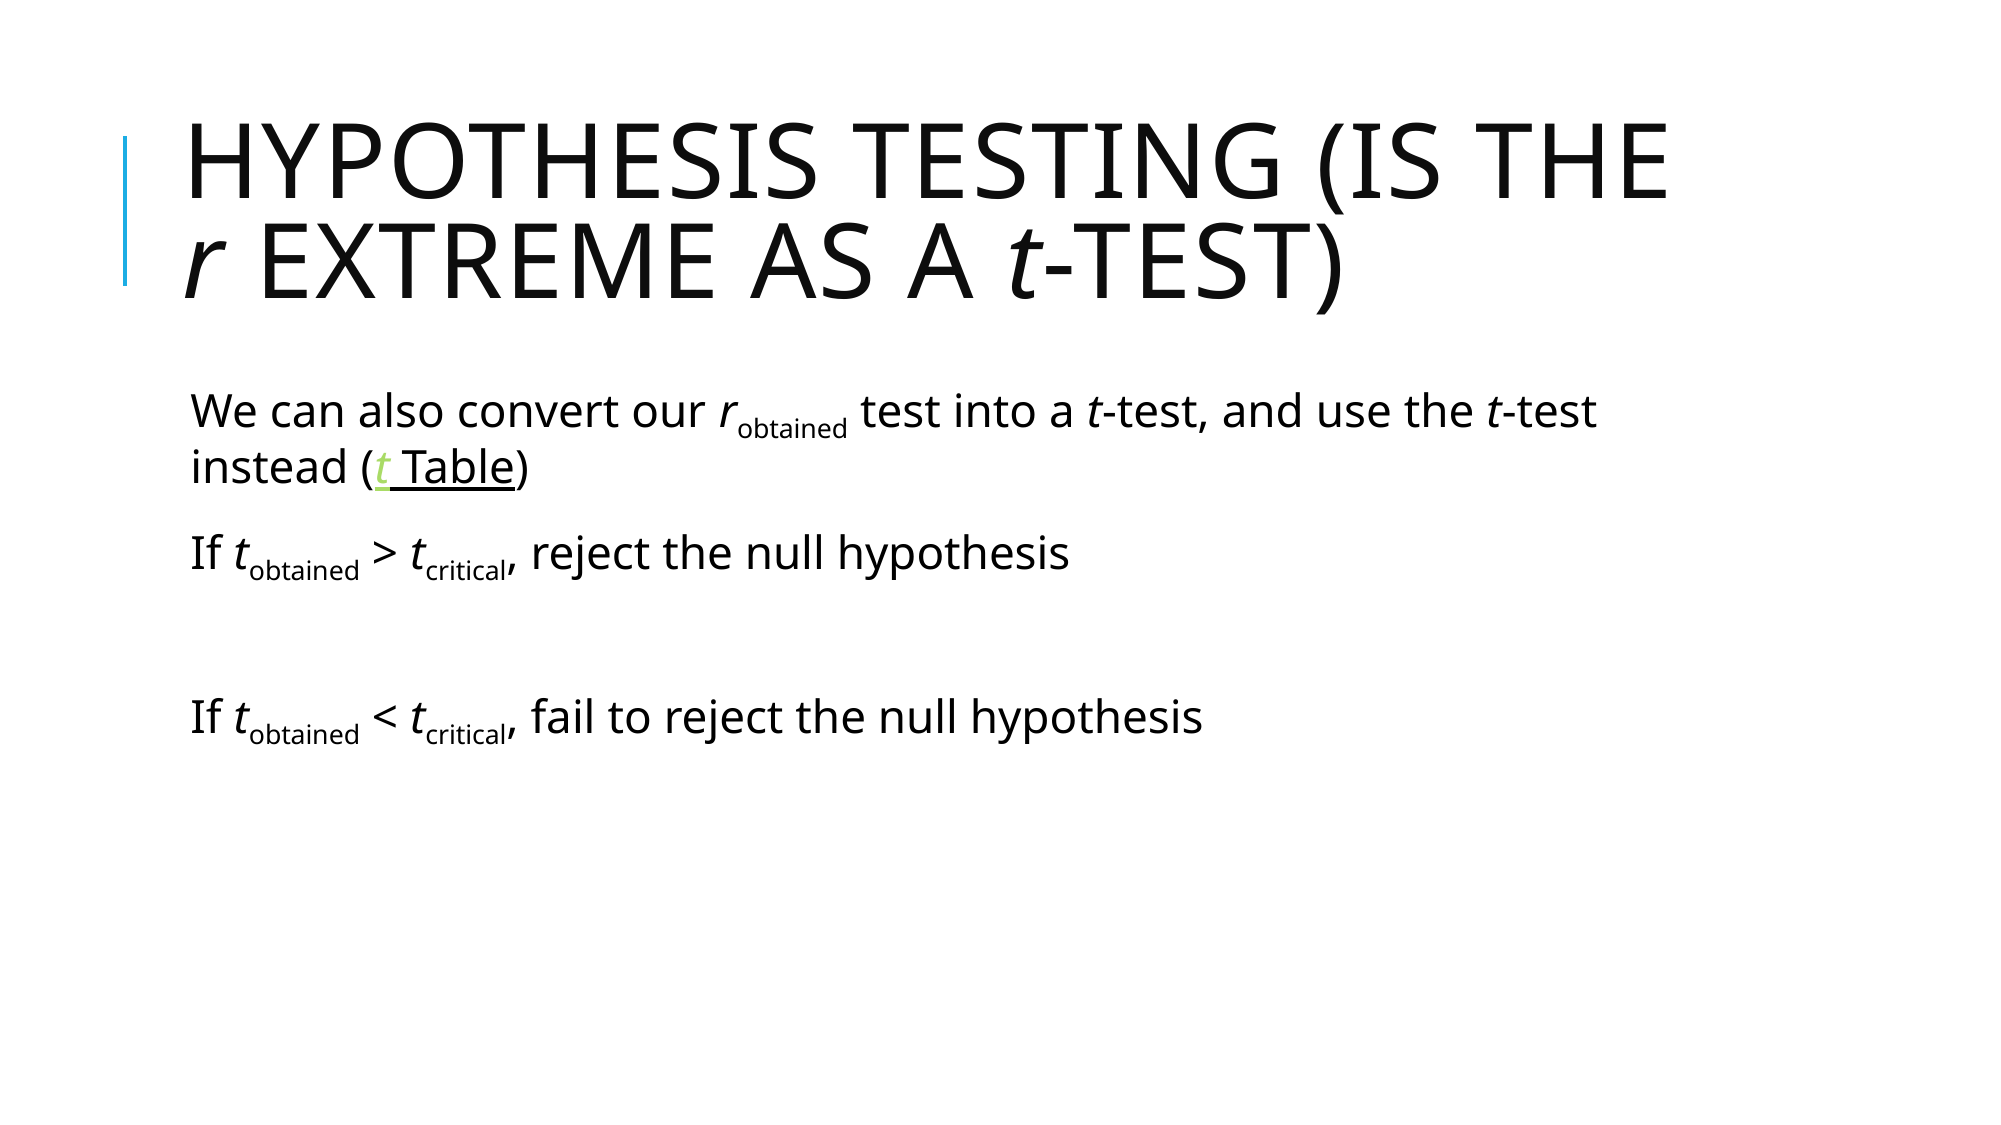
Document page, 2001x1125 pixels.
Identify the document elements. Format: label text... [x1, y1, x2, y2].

title Hypothesis Testing (Is the r extreme as a t-test) [168, 96, 1763, 342]
list We can also convert our robtained test into a t-test, and use the t-test instead (t Table) If tobtained > tcritical, reject the null hypothesis If tobtained < tcritical, fail to reject the null hypothesis [168, 375, 1763, 1035]
